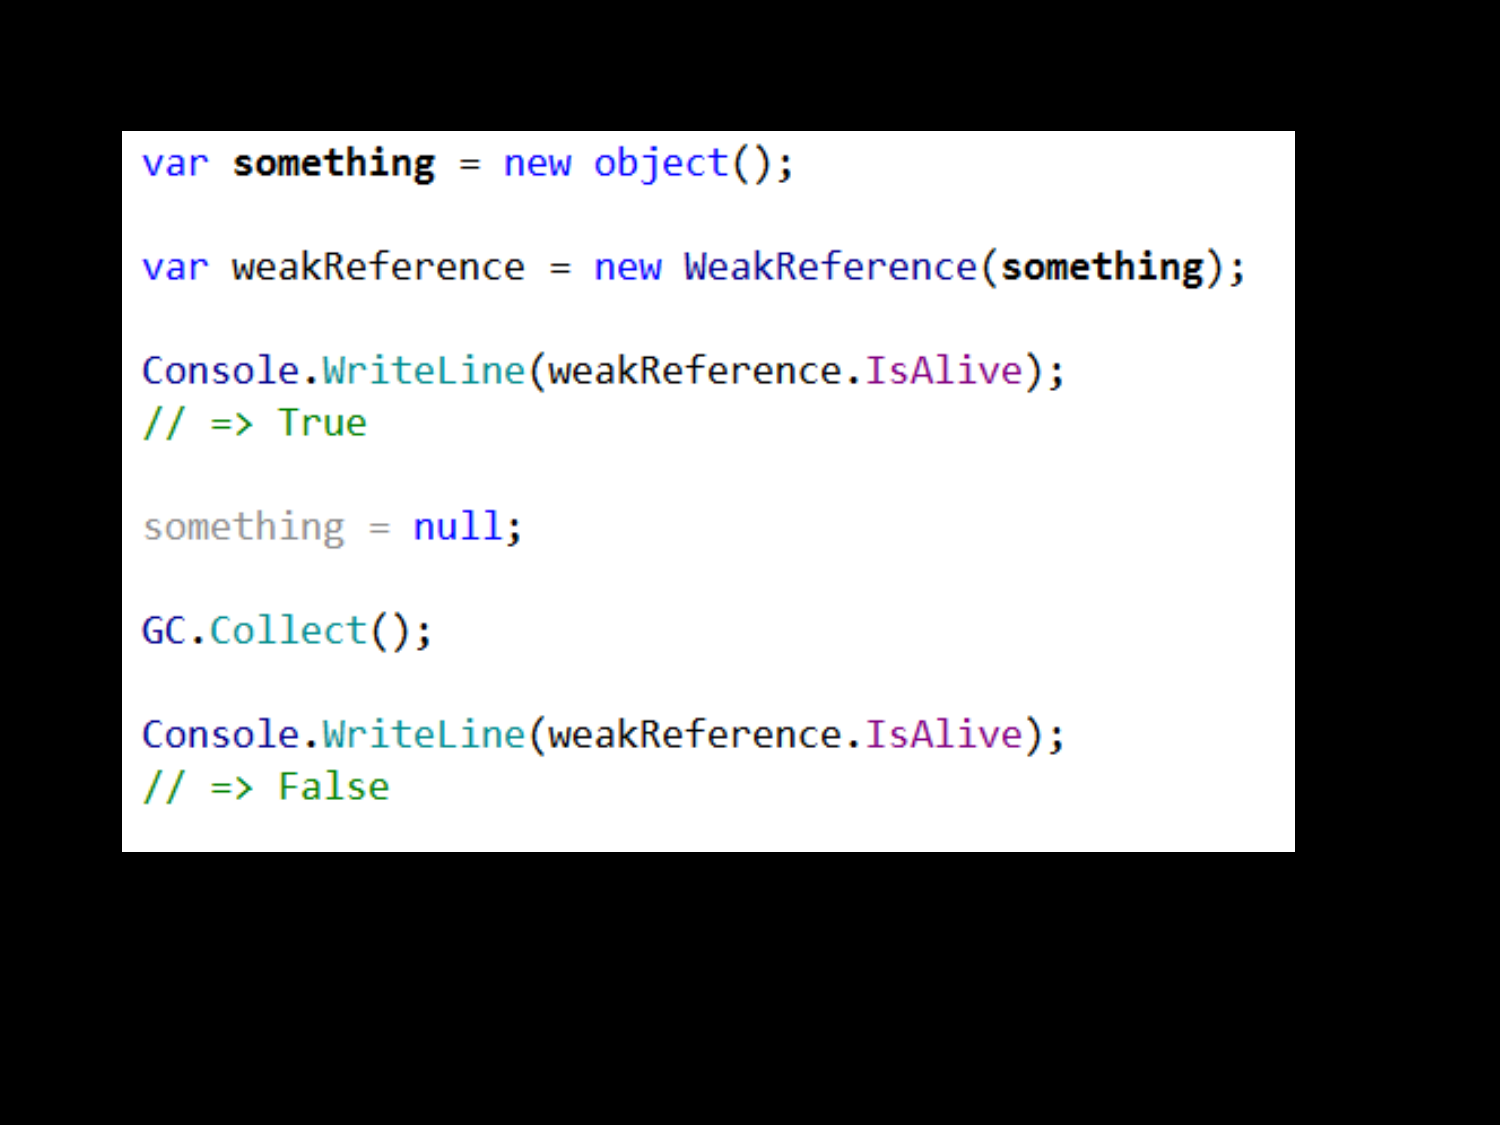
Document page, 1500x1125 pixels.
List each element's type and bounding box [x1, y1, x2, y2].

picture [122, 131, 1295, 852]
